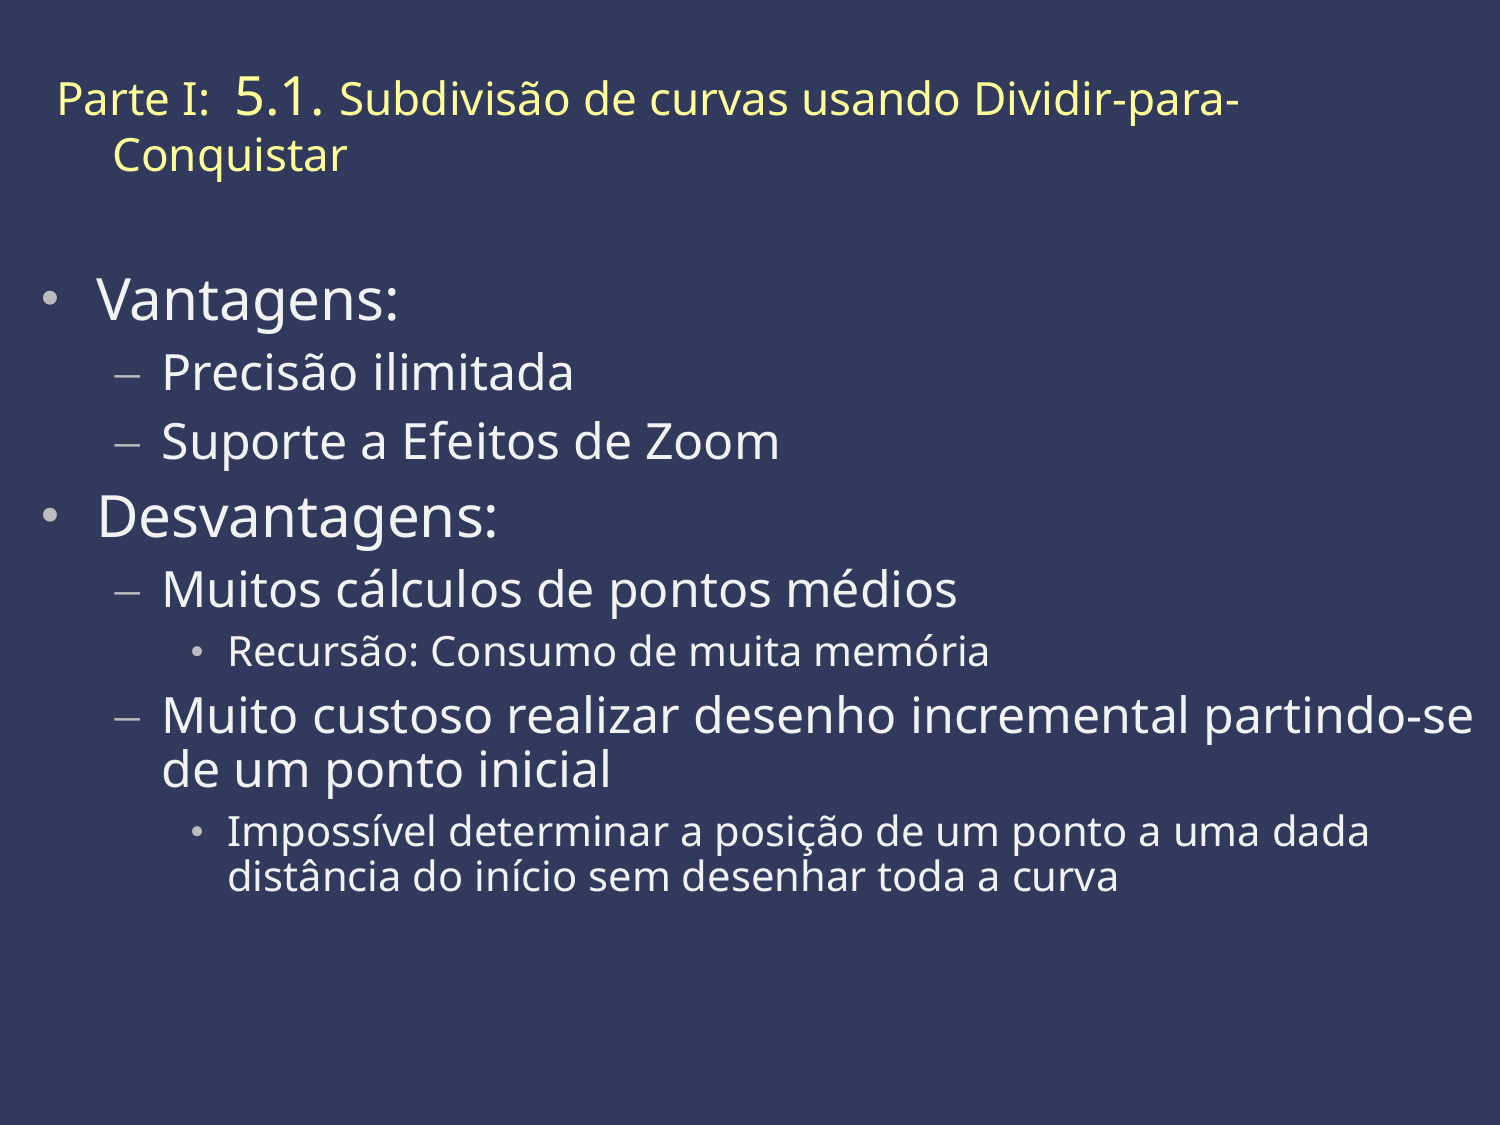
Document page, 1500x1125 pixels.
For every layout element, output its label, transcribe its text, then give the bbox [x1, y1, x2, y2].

text_box Parte I: 5.1. Subdivisão de curvas usando Dividir-para-Conquistar [41, 53, 1442, 154]
list Vantagens: Precisão ilimitada Suporte a Efeitos de Zoom Desvantagens: Muitos cálculos de pontos médios Recursão: Consumo de muita memória Muito custoso realizar desenho incremental partindo-se de um ponto inicial Impossível determinar a posição de um ponto a uma dada distância do início sem desenhar toda a curva [24, 262, 1500, 1025]
